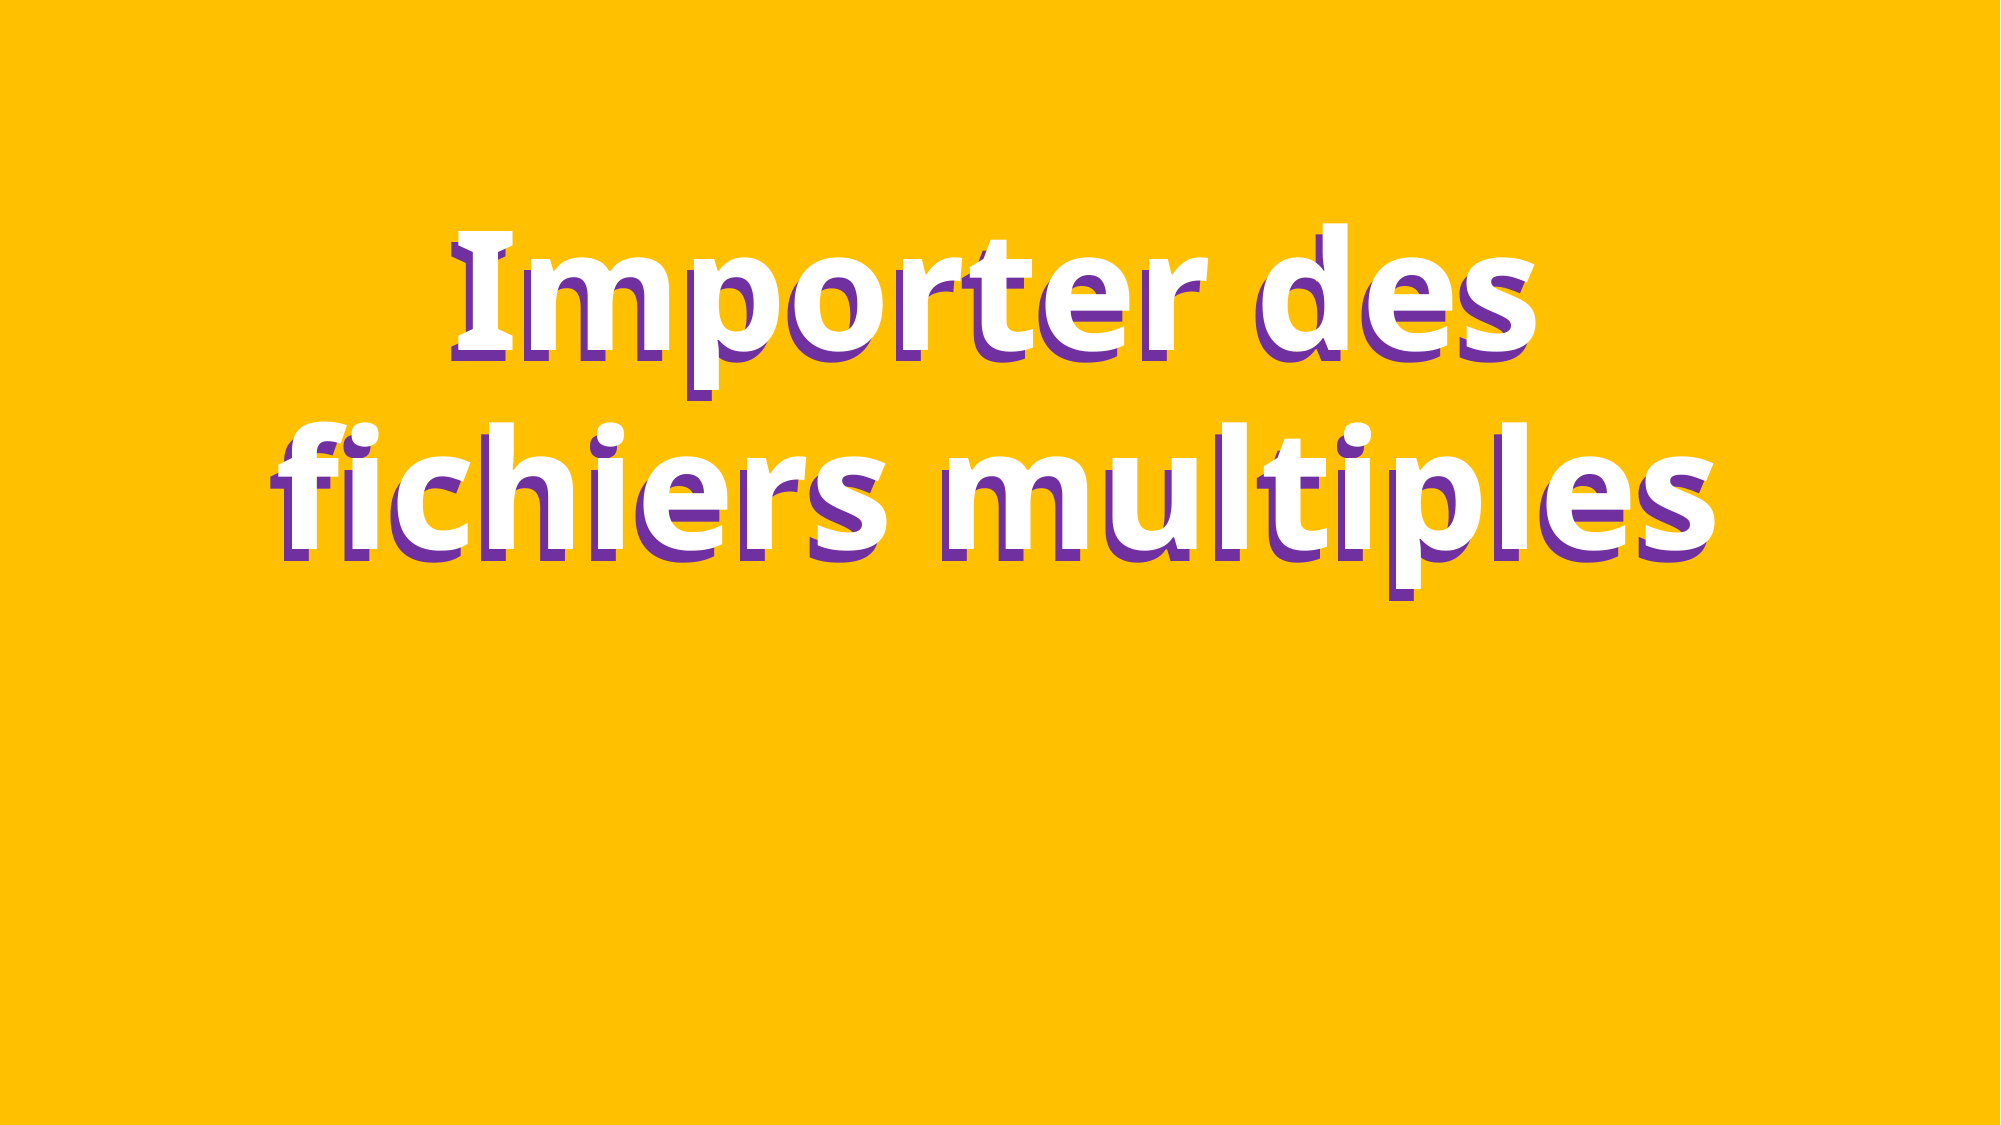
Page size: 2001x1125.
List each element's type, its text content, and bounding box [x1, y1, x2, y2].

text_box Importer des fichiers multiples [243, 176, 1753, 791]
text_box Importer des fichiers multiples [236, 187, 1746, 802]
